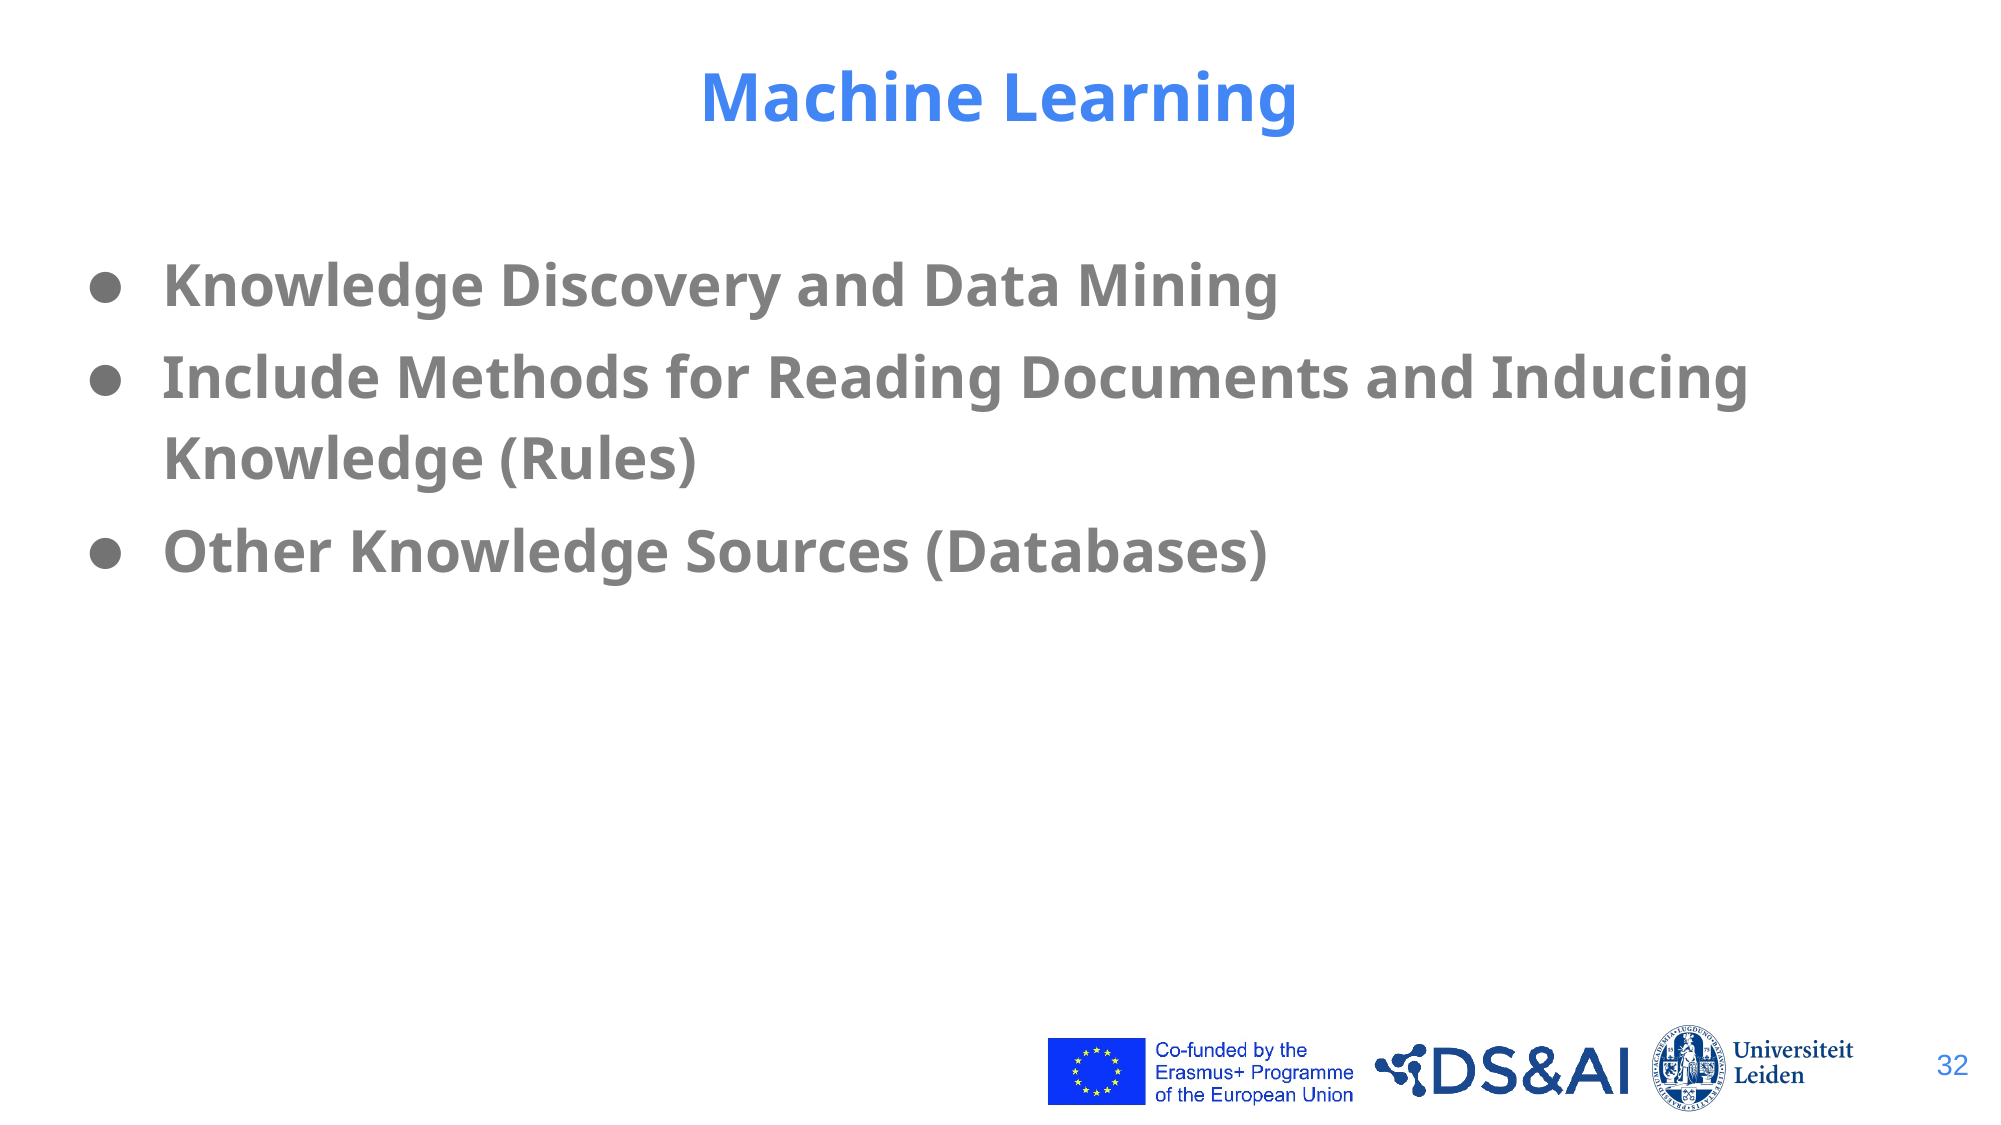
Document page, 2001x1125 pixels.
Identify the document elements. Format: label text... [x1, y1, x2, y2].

slide_number 32 [1864, 1038, 1985, 1125]
picture [1031, 1013, 1857, 1125]
list Knowledge Discovery and Data Mining Include Methods for Reading Documents and Inducing Knowledge (Rules) Other Knowledge Sources (Databases) [47, 222, 1953, 1013]
title Machine Learning [0, 11, 2000, 179]
